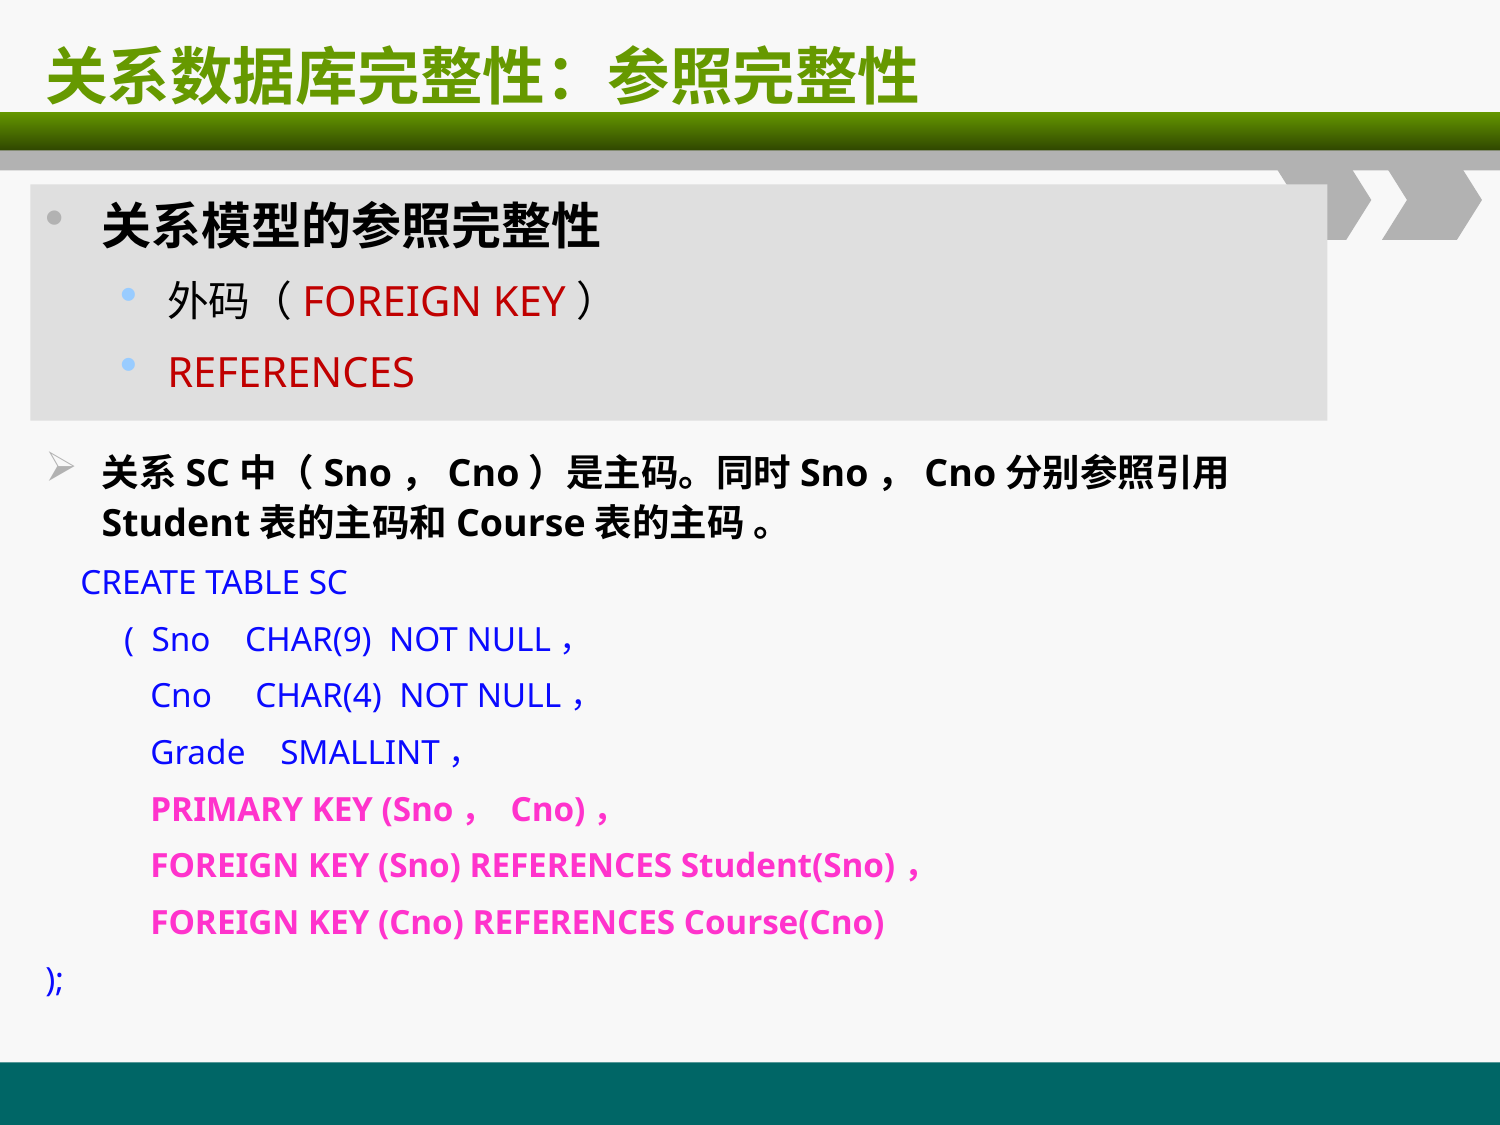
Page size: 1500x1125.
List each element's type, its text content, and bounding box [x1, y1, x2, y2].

text_box 关系SC中（Sno，Cno）是主码。同时Sno，Cno分别参照引用Student表的主码和Course表的主码 。 CREATE TABLE SC ( Sno CHAR(9) NOT NULL， Cno CHAR(4) NOT NULL， Grade SMALLINT， PRIMARY KEY (Sno， Cno)， FOREIGN KEY (Sno) REFERENCES Student(Sno)， FOREIGN KEY (Cno) REFERENCES Course(Cno) ); [30, 436, 1388, 1035]
title 关系数据库完整性：参照完整性 [30, 24, 1463, 125]
list 关系模型的参照完整性 外码（FOREIGN KEY） REFERENCES [30, 184, 1328, 421]
